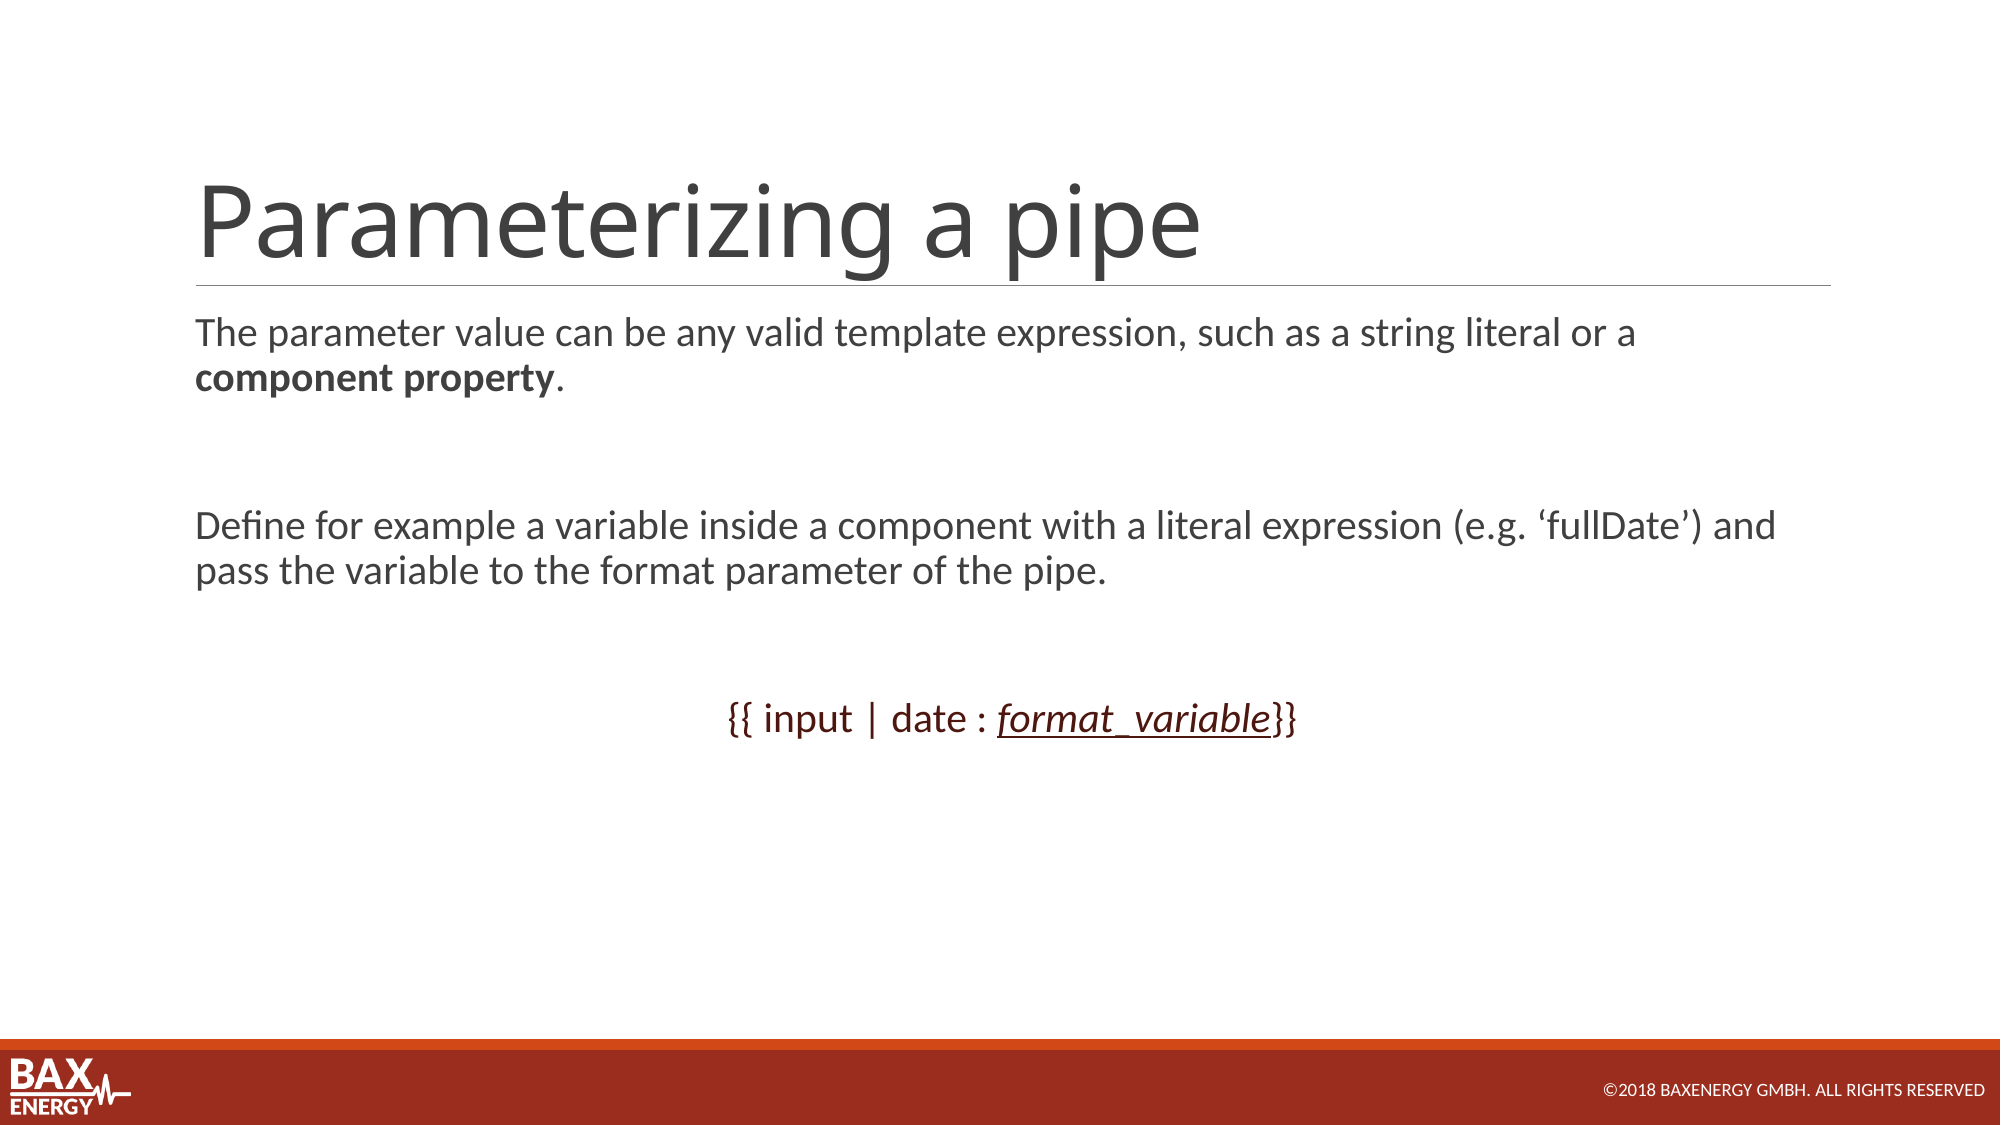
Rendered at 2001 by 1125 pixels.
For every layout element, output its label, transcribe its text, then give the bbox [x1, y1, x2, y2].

picture [8, 1058, 132, 1123]
footer ©2018 BaxEnergy GmbH. All rights reserved [1208, 1059, 2000, 1119]
title Parameterizing a pipe [180, 47, 1830, 285]
list The parameter value can be any valid template expression, such as a string literal or a component property. Define for example a variable inside a component with a literal expression (e.g. ‘fullDate’) and pass the variable to the format parameter of the pipe. {{ input | date : format_variable}} [180, 302, 1830, 963]
